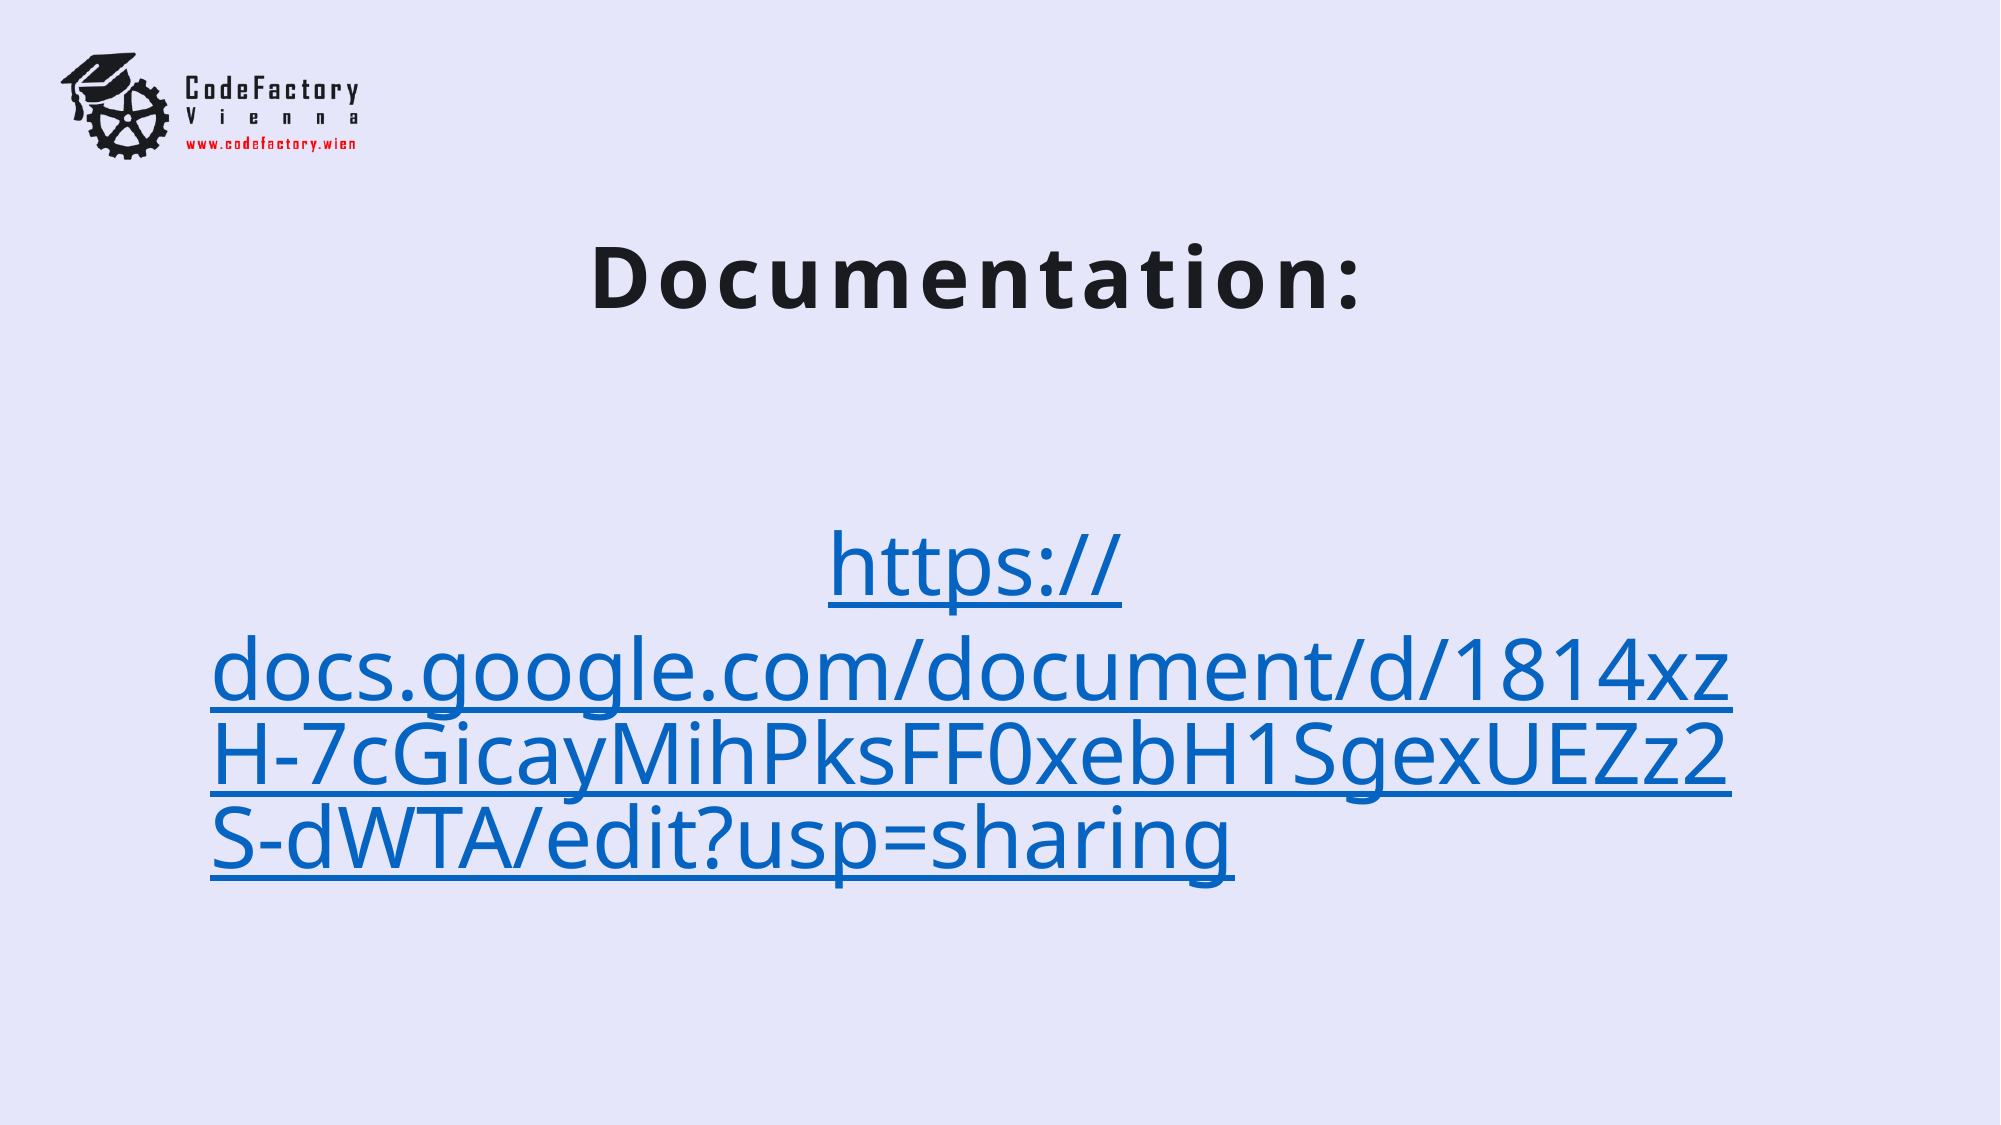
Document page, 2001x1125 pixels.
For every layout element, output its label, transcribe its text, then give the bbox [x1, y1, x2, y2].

text_box Documentation: https://docs.google.com/document/d/1814xzH-7cGicayMihPksFF0xebH1SgexUEZz2S-dWTA/edit?usp=sharing [195, 227, 1755, 1125]
picture [60, 52, 358, 160]
